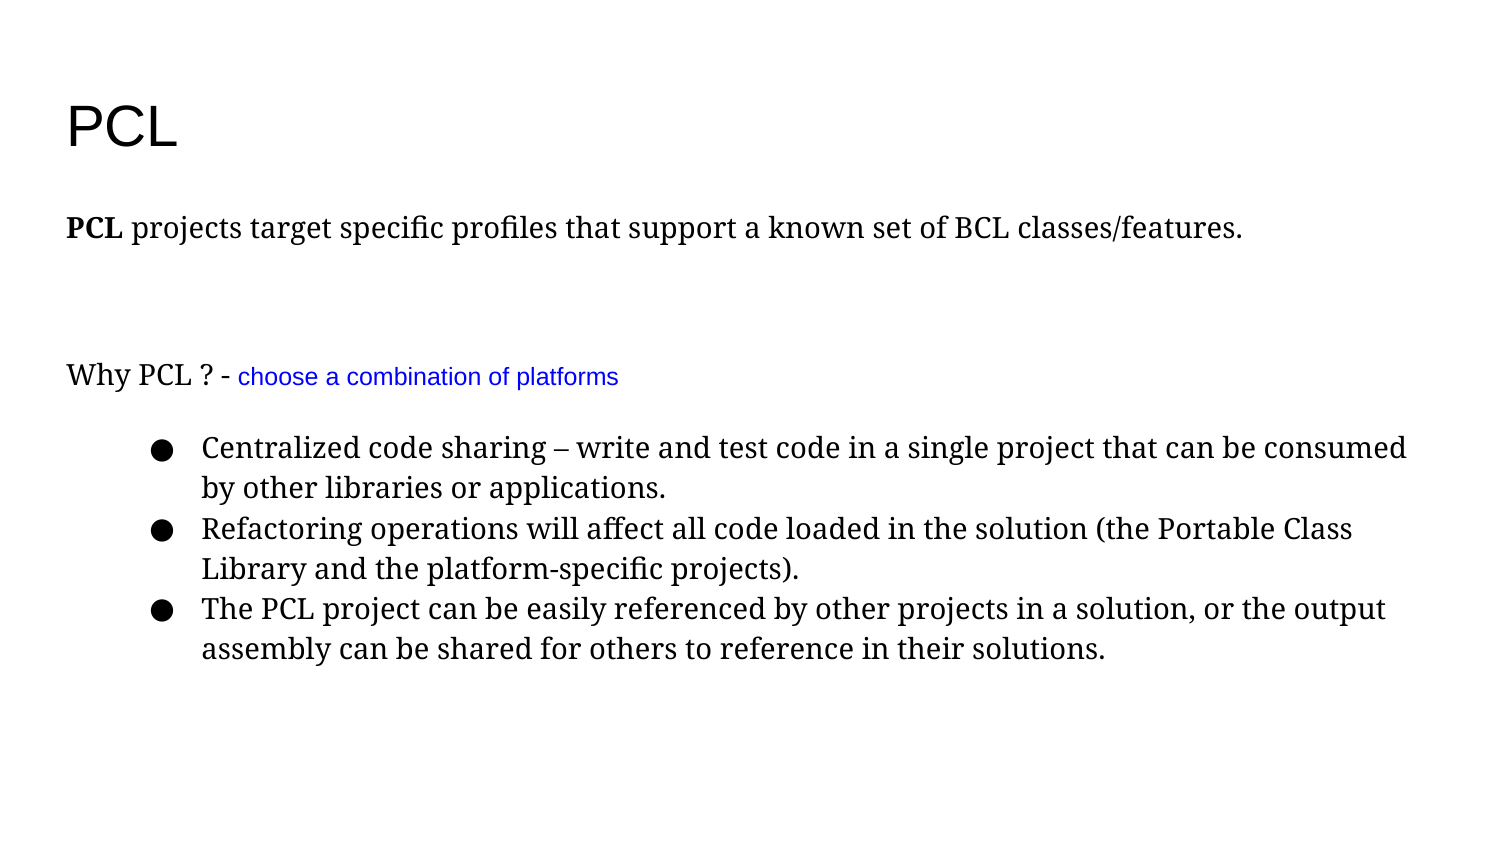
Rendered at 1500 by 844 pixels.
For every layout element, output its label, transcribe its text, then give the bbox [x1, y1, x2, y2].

list PCL projects target specific profiles that support a known set of BCL classes/features. Why PCL ? - choose a combination of platforms Centralized code sharing – write and test code in a single project that can be consumed by other libraries or applications. Refactoring operations will affect all code loaded in the solution (the Portable Class Library and the platform-specific projects). The PCL project can be easily referenced by other projects in a solution, or the output assembly can be shared for others to reference in their solutions. [51, 189, 1449, 750]
title PCL [51, 72, 1449, 167]
